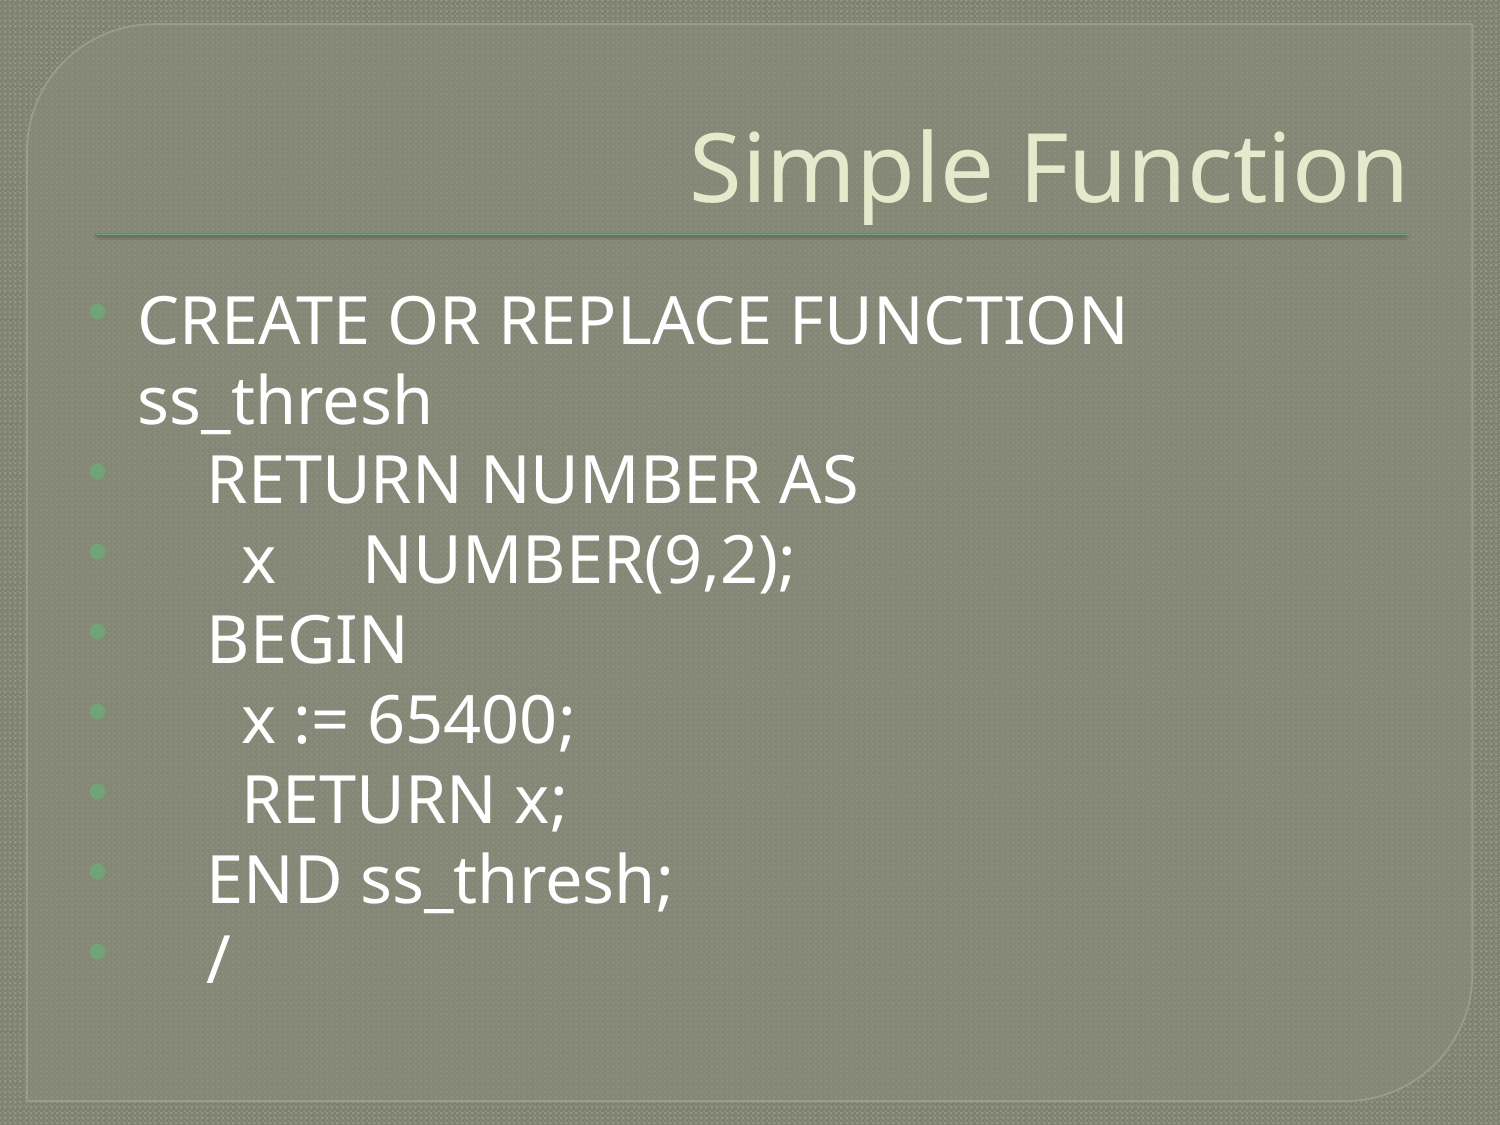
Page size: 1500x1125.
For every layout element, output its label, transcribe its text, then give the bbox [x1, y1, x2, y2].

list CREATE OR REPLACE FUNCTION ss_thresh RETURN NUMBER AS x NUMBER(9,2); BEGIN x := 65400; RETURN x; END ss_thresh; / [75, 270, 1425, 1013]
title Simple Function [75, 41, 1425, 230]
